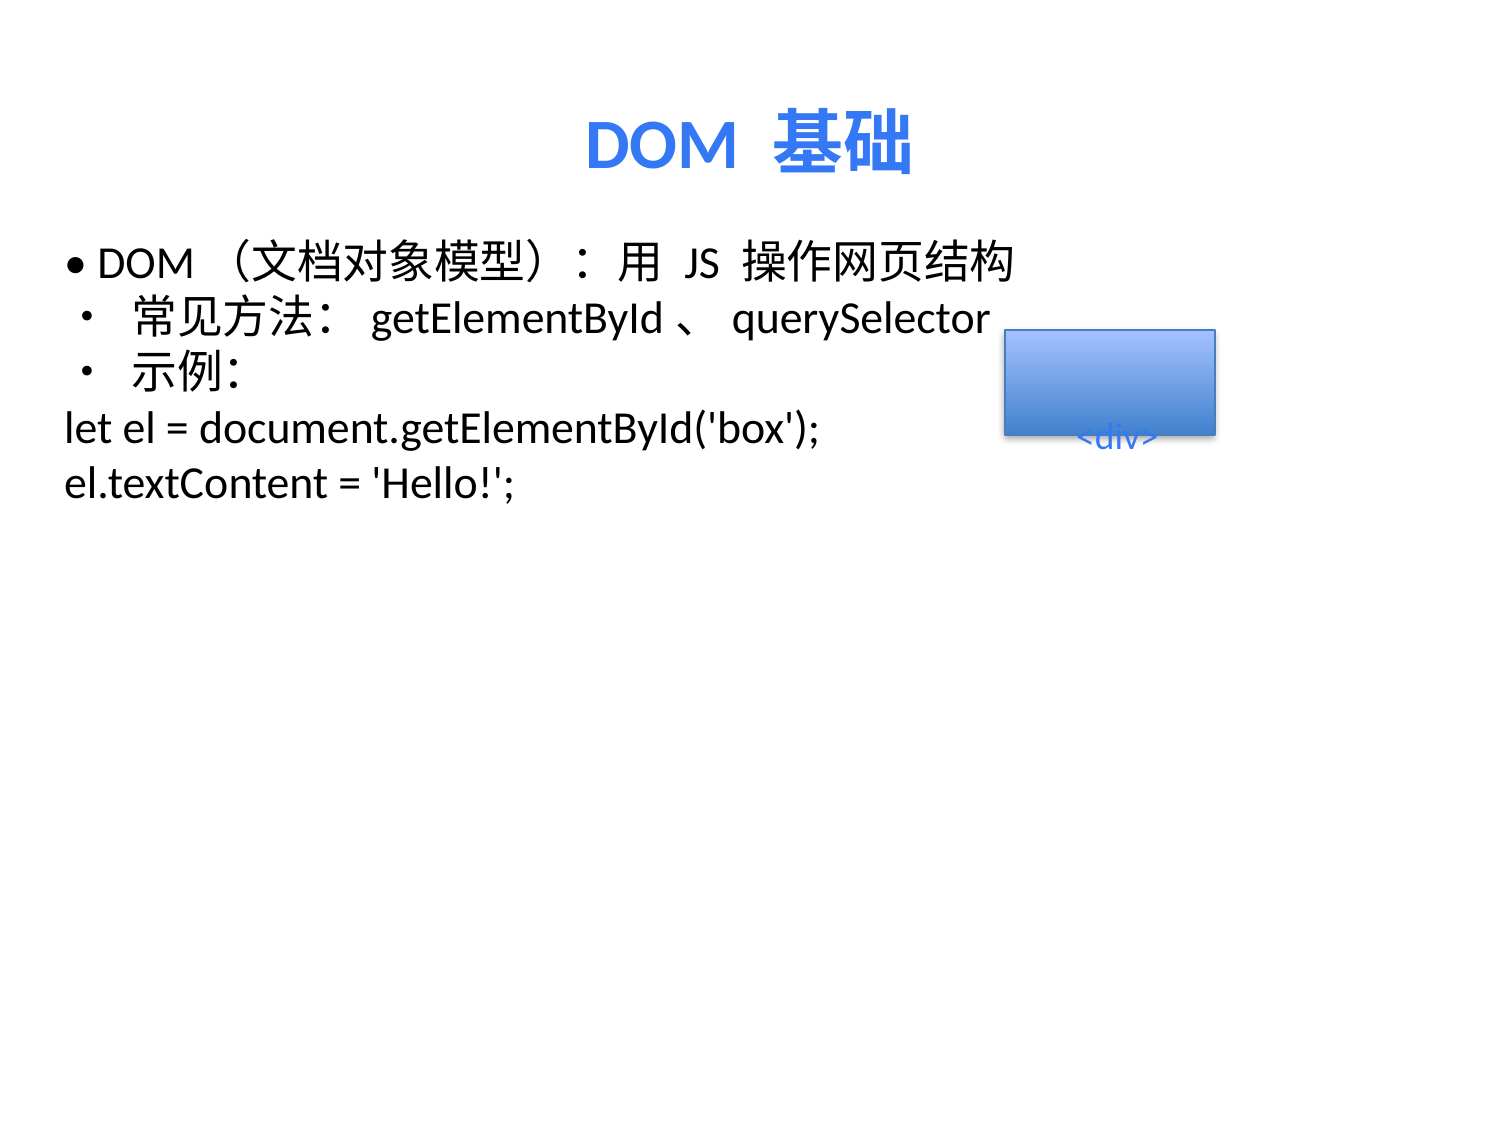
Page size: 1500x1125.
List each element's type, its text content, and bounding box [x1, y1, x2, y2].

text_box [1004, 329, 1216, 436]
text_box <div> [1061, 359, 1174, 465]
text_box DOM 基础 [570, 44, 929, 179]
text_box • DOM（文档对象模型）：用 JS 操作网页结构 • 常见方法：getElementById、querySelector • 示例： let el = document.getElementById('box'); el.textContent = 'Hello!'; [49, 179, 1031, 515]
